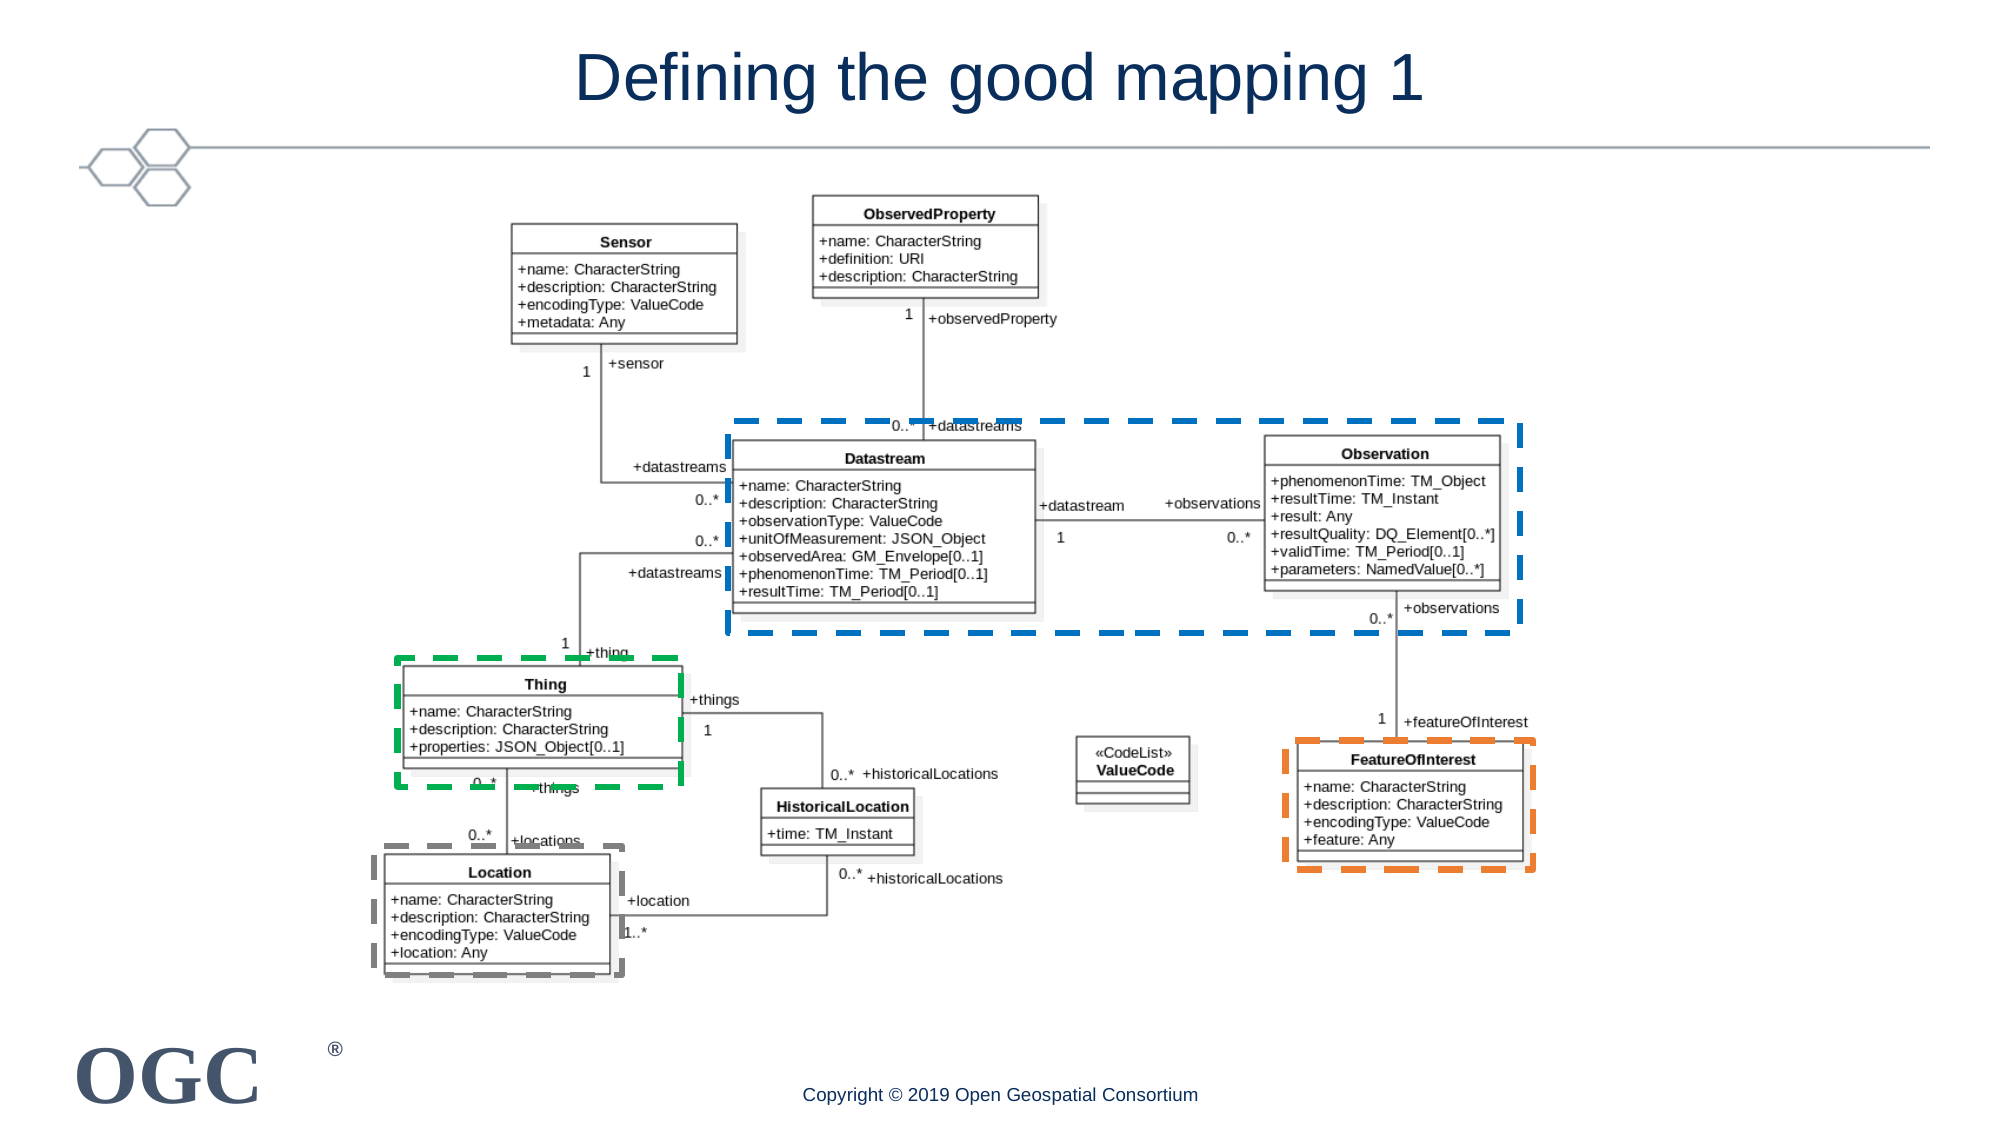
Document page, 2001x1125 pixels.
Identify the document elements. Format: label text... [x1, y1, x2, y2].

title Defining the good mapping 1 [50, 22, 1951, 136]
picture [79, 136, 1930, 987]
footer Copyright © 2019 Open Geospatial Consortium [650, 1074, 1351, 1113]
